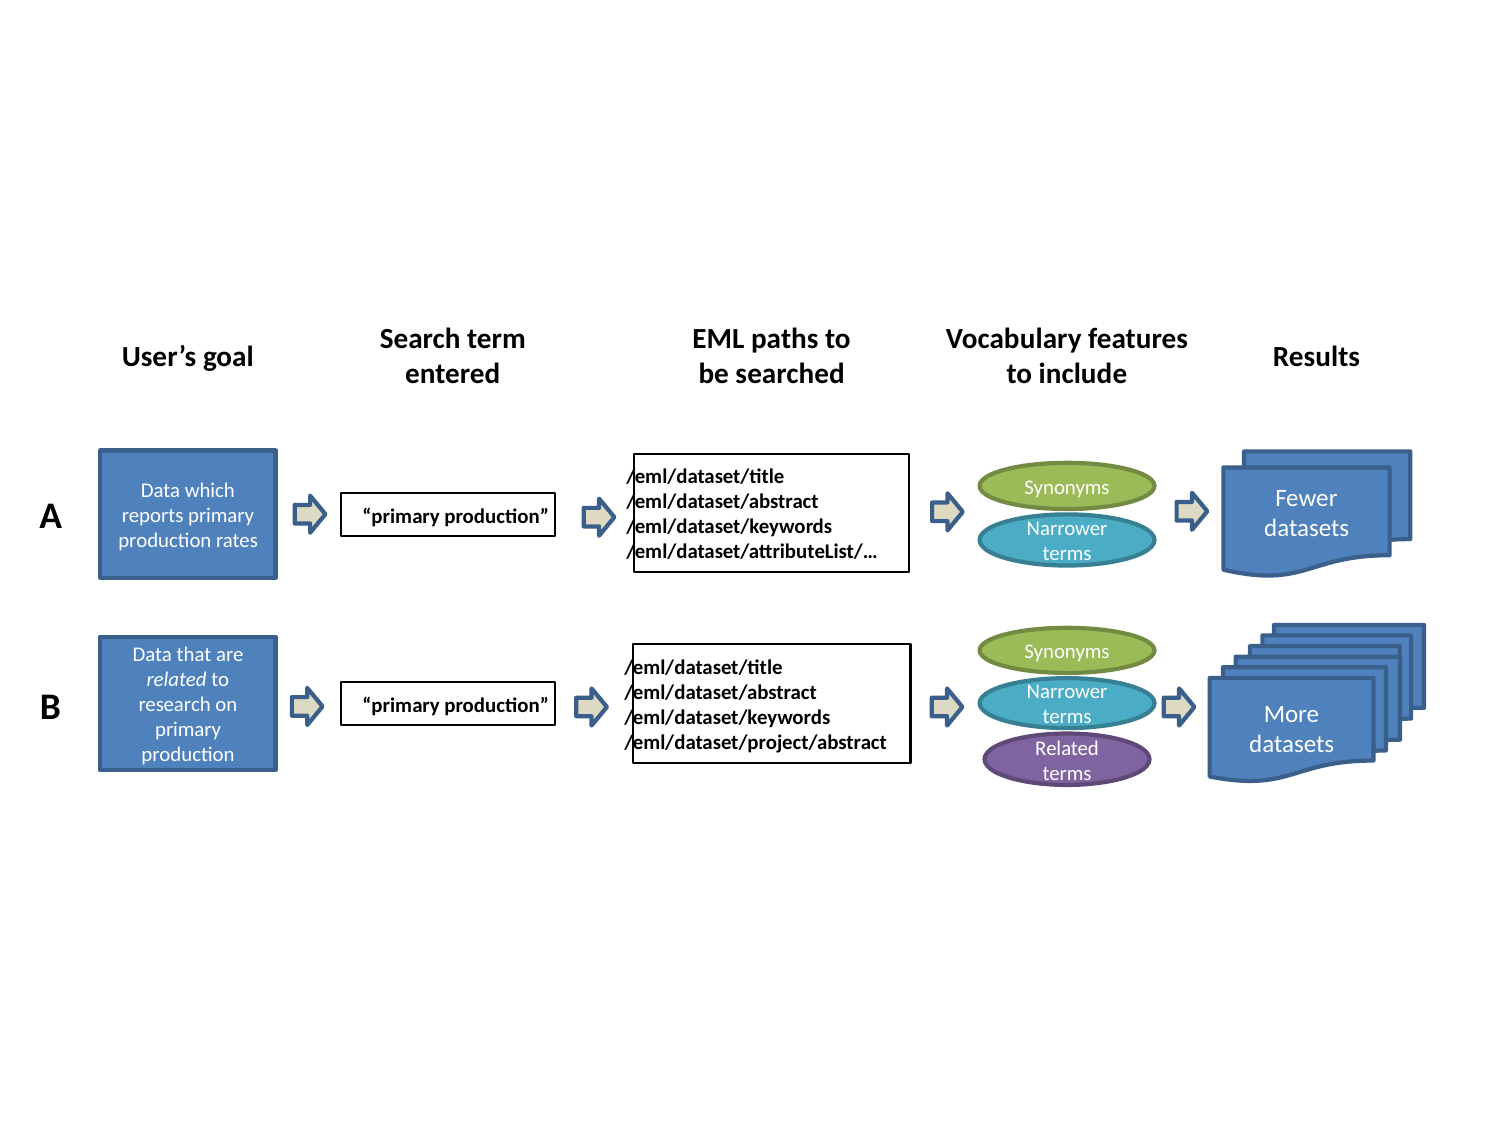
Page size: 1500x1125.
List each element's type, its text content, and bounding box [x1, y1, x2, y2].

text_box [1161, 686, 1197, 728]
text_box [1209, 624, 1425, 782]
text_box [574, 686, 609, 728]
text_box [340, 681, 566, 726]
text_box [632, 643, 911, 764]
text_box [1223, 451, 1411, 578]
text_box Search term entered [364, 311, 541, 397]
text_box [633, 453, 910, 573]
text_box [979, 627, 1155, 786]
text_box A [24, 483, 77, 544]
text_box [930, 491, 965, 533]
text_box B [25, 674, 77, 735]
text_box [979, 462, 1155, 566]
text_box [929, 686, 965, 728]
text_box Vocabulary features to include [930, 311, 1204, 397]
text_box [1174, 490, 1209, 532]
text_box [289, 685, 325, 727]
text_box Data that are related to research on primary production [98, 635, 278, 772]
text_box EML paths to be searched [677, 311, 866, 397]
text_box Data which reports primary production rates [98, 448, 278, 580]
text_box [340, 492, 566, 536]
text_box [292, 493, 328, 535]
text_box [581, 496, 617, 538]
text_box User’s goal [107, 329, 269, 380]
text_box Results [1258, 329, 1376, 380]
